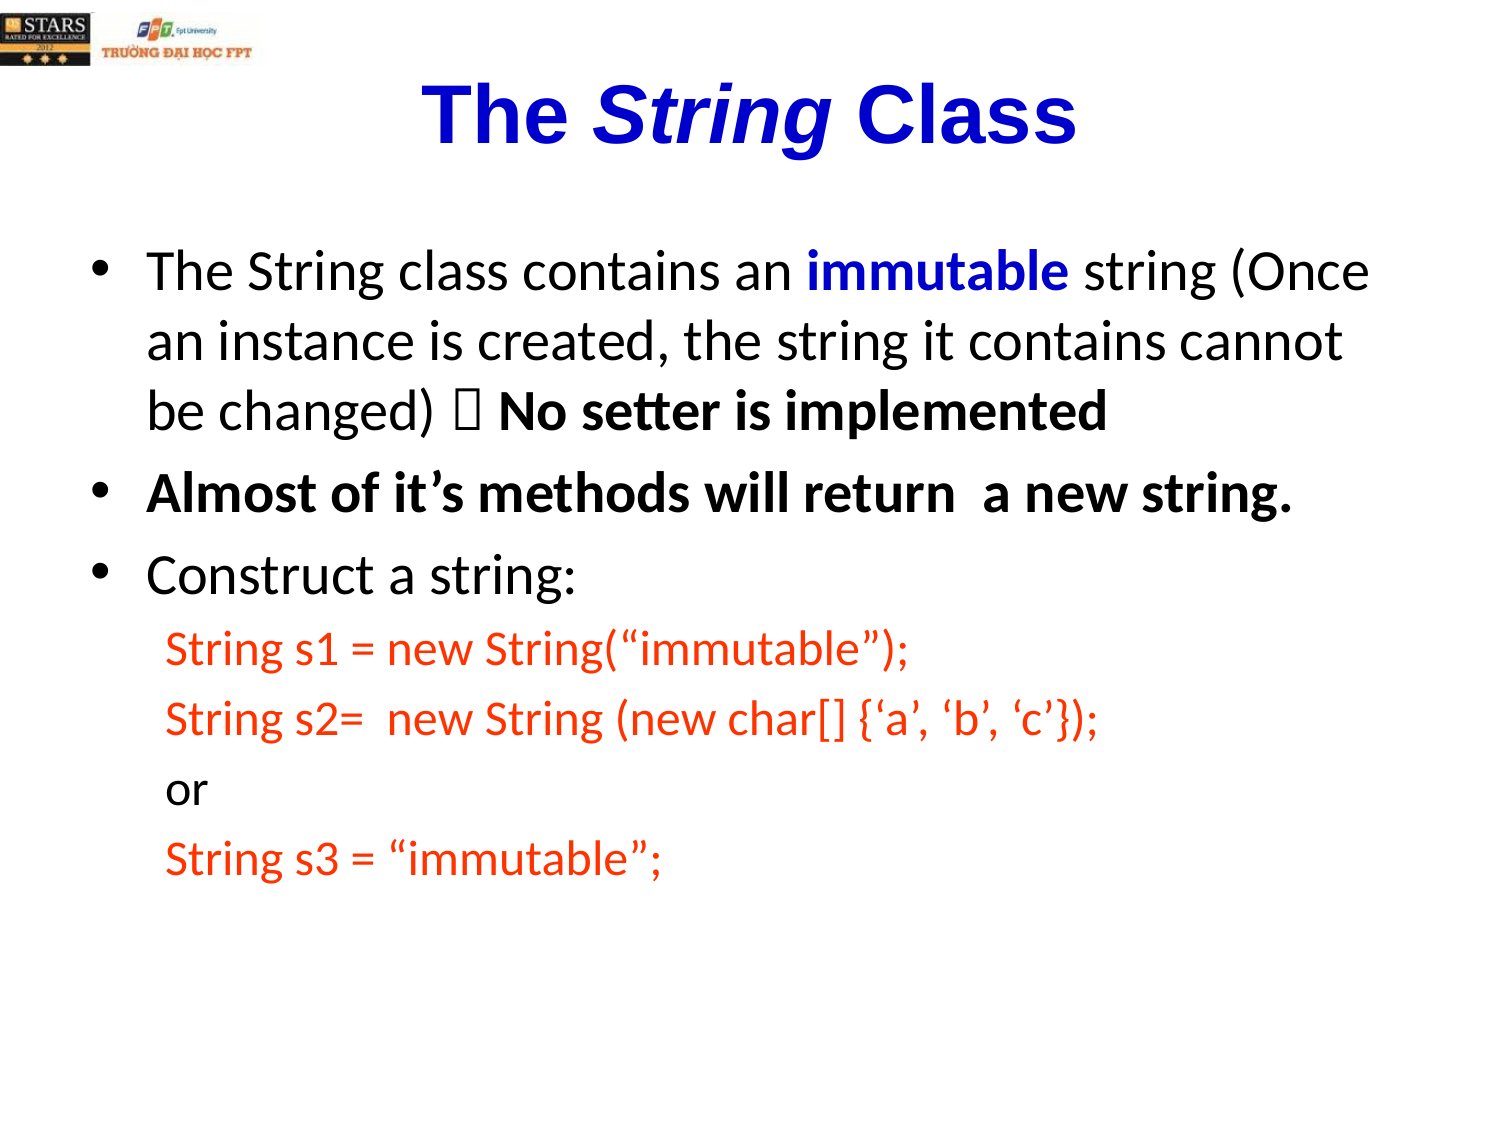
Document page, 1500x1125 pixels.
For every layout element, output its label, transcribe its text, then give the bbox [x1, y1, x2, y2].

list The String class contains an immutable string (Once an instance is created, the string it contains cannot be changed)  No setter is implemented Almost of it’s methods will return a new string. Construct a string: String s1 = new String(“immutable”); String s2= new String (new char[] {‘a’, ‘b’, ‘c’}); or String s3 = “immutable”; [75, 224, 1425, 1043]
picture [0, 12, 263, 66]
title The String Class [75, 45, 1425, 175]
